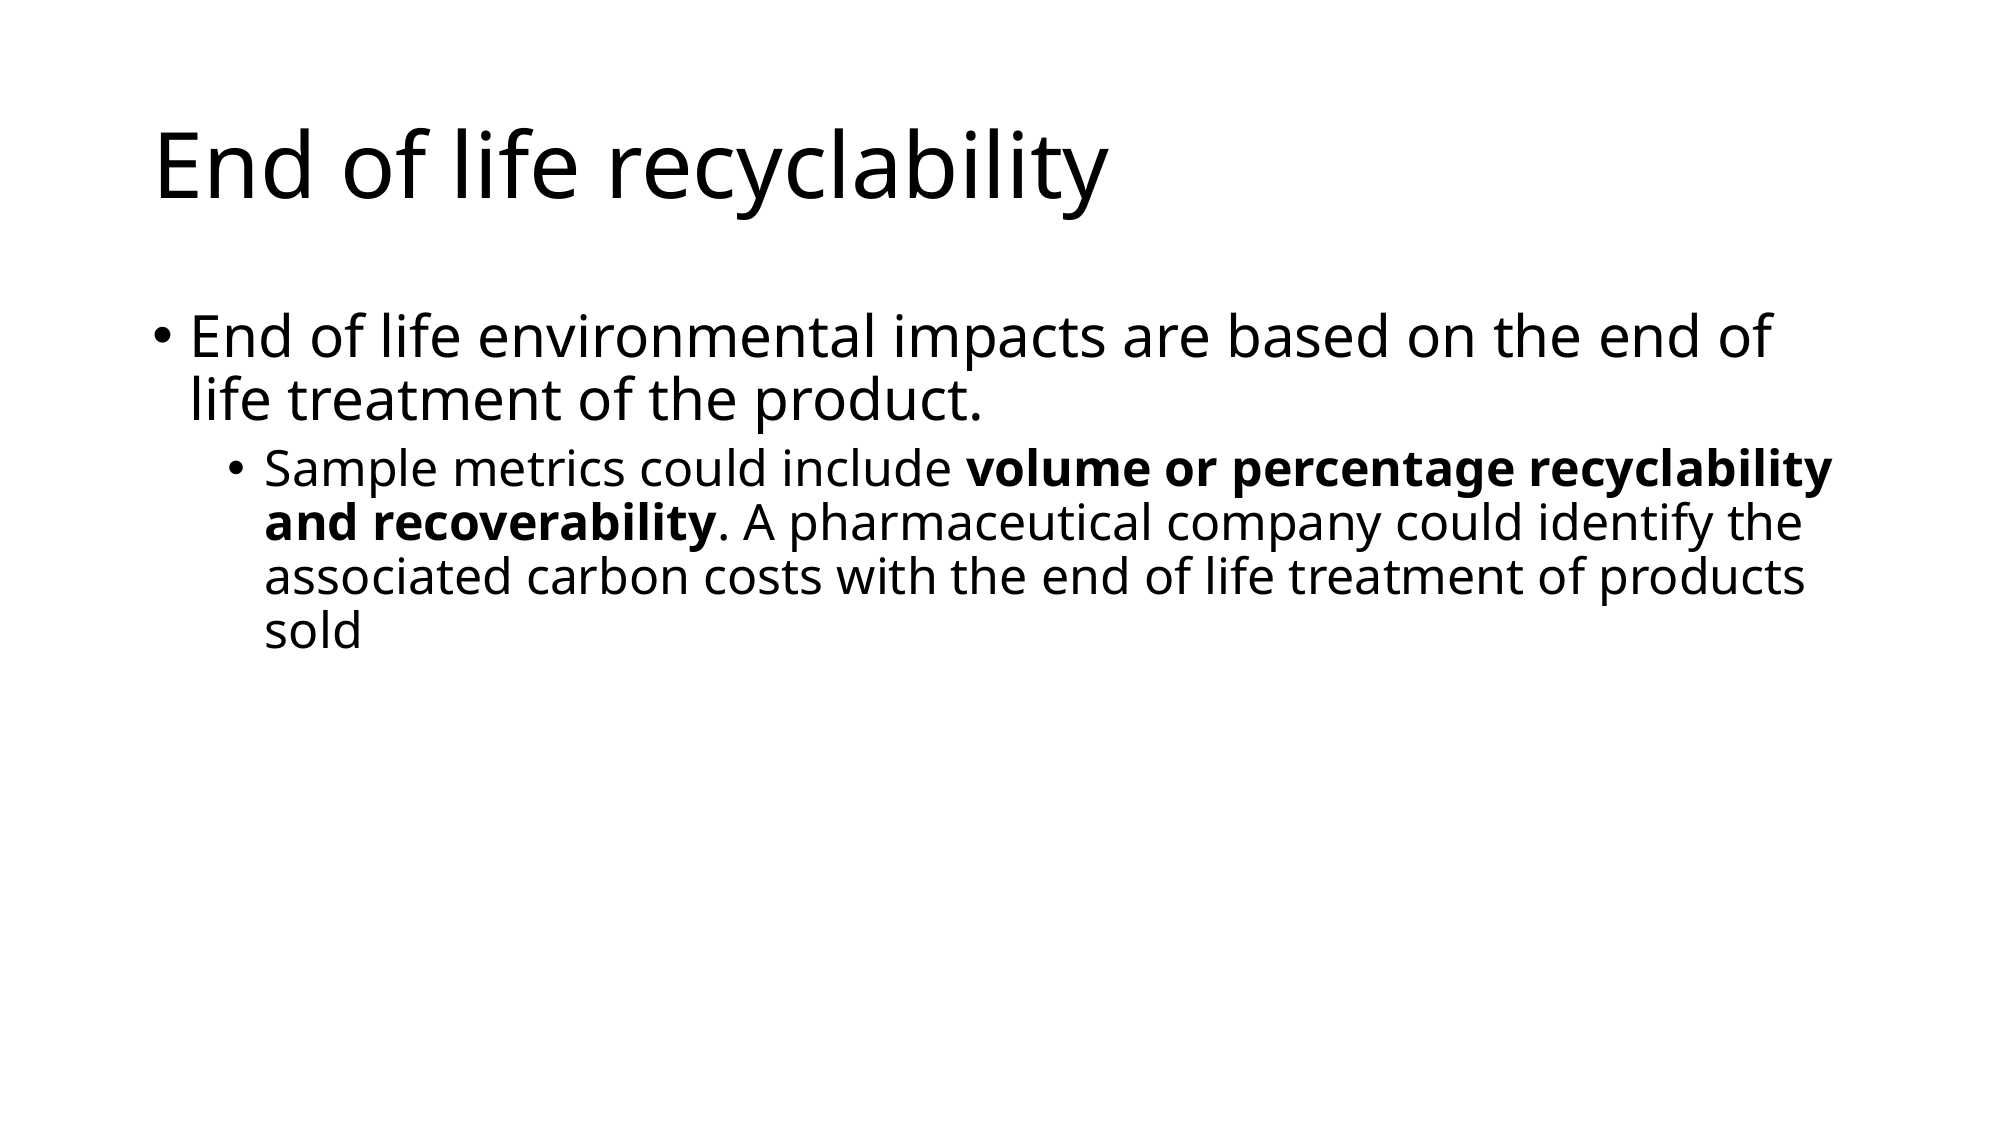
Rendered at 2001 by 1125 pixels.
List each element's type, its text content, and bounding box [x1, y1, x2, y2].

list End of life environmental impacts are based on the end of life treatment of the product. Sample metrics could include volume or percentage recyclability and recoverability. A pharmaceutical company could identify the associated carbon costs with the end of life treatment of products sold [137, 299, 1863, 1014]
title End of life recyclability [137, 59, 1863, 278]
